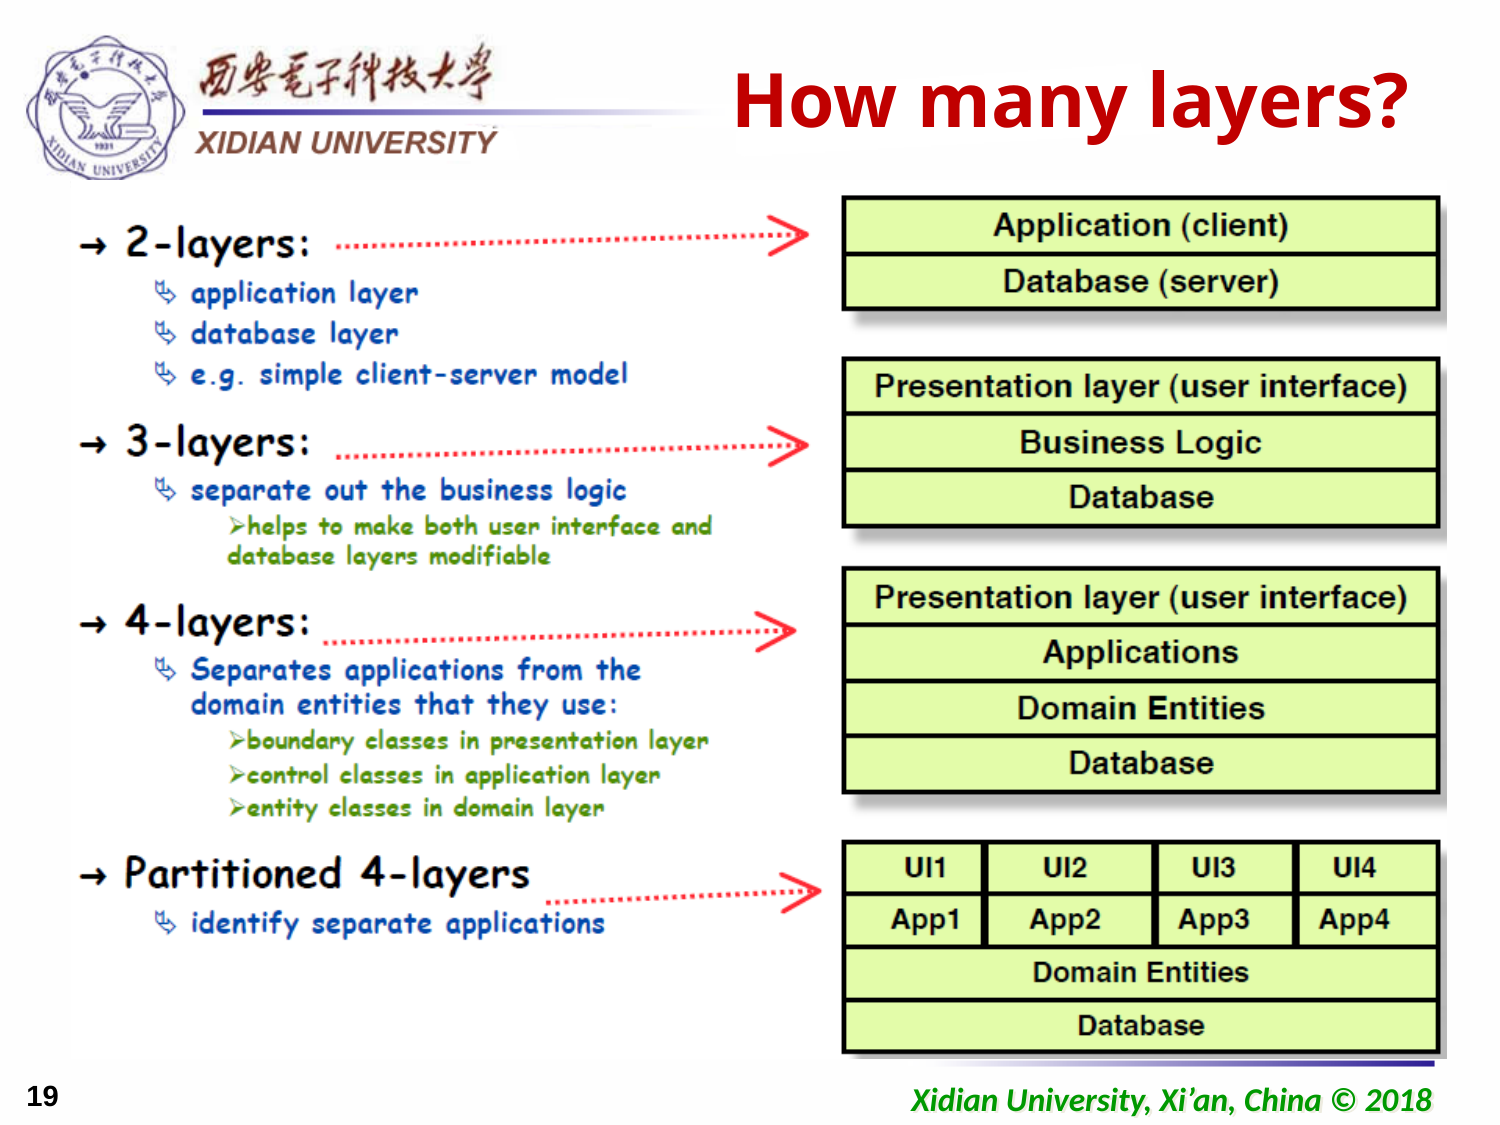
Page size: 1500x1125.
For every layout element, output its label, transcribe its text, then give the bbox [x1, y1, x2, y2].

title How many layers? [572, 45, 1425, 178]
picture [0, 0, 1500, 1125]
